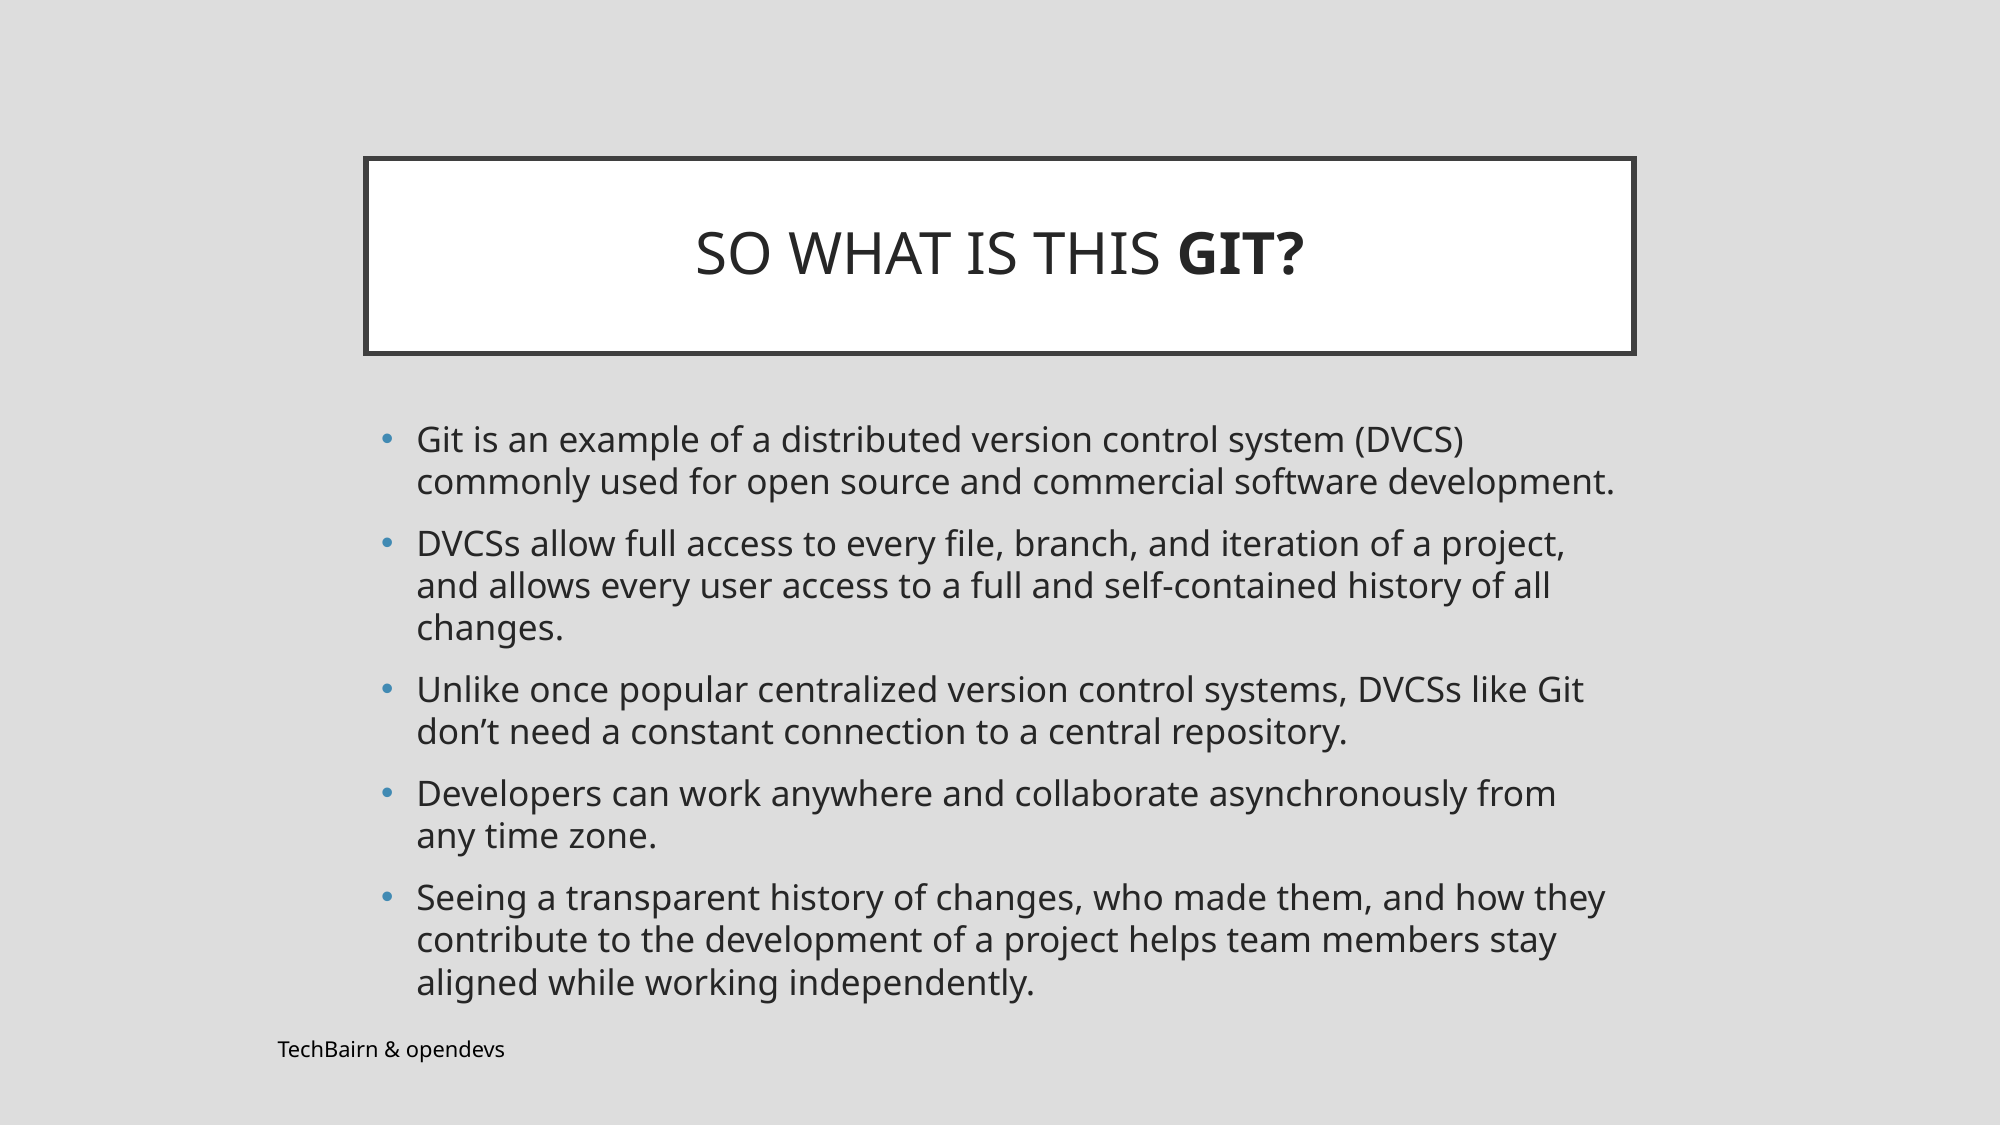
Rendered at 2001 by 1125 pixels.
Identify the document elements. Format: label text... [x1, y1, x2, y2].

footer TechBairn & opendevs [262, 1023, 1231, 1076]
title SO WHAT IS THIS GIT? [363, 156, 1637, 356]
list Git is an example of a distributed version control system (DVCS) commonly used for open source and commercial software development. DVCSs allow full access to every file, branch, and iteration of a project, and allows every user access to a full and self-contained history of all changes. Unlike once popular centralized version control systems, DVCSs like Git don’t need a constant connection to a central repository. Developers can work anywhere and collaborate asynchronously from any time zone. Seeing a transparent history of changes, who made them, and how they contribute to the development of a project helps team members stay aligned while working independently. [366, 409, 1634, 1023]
